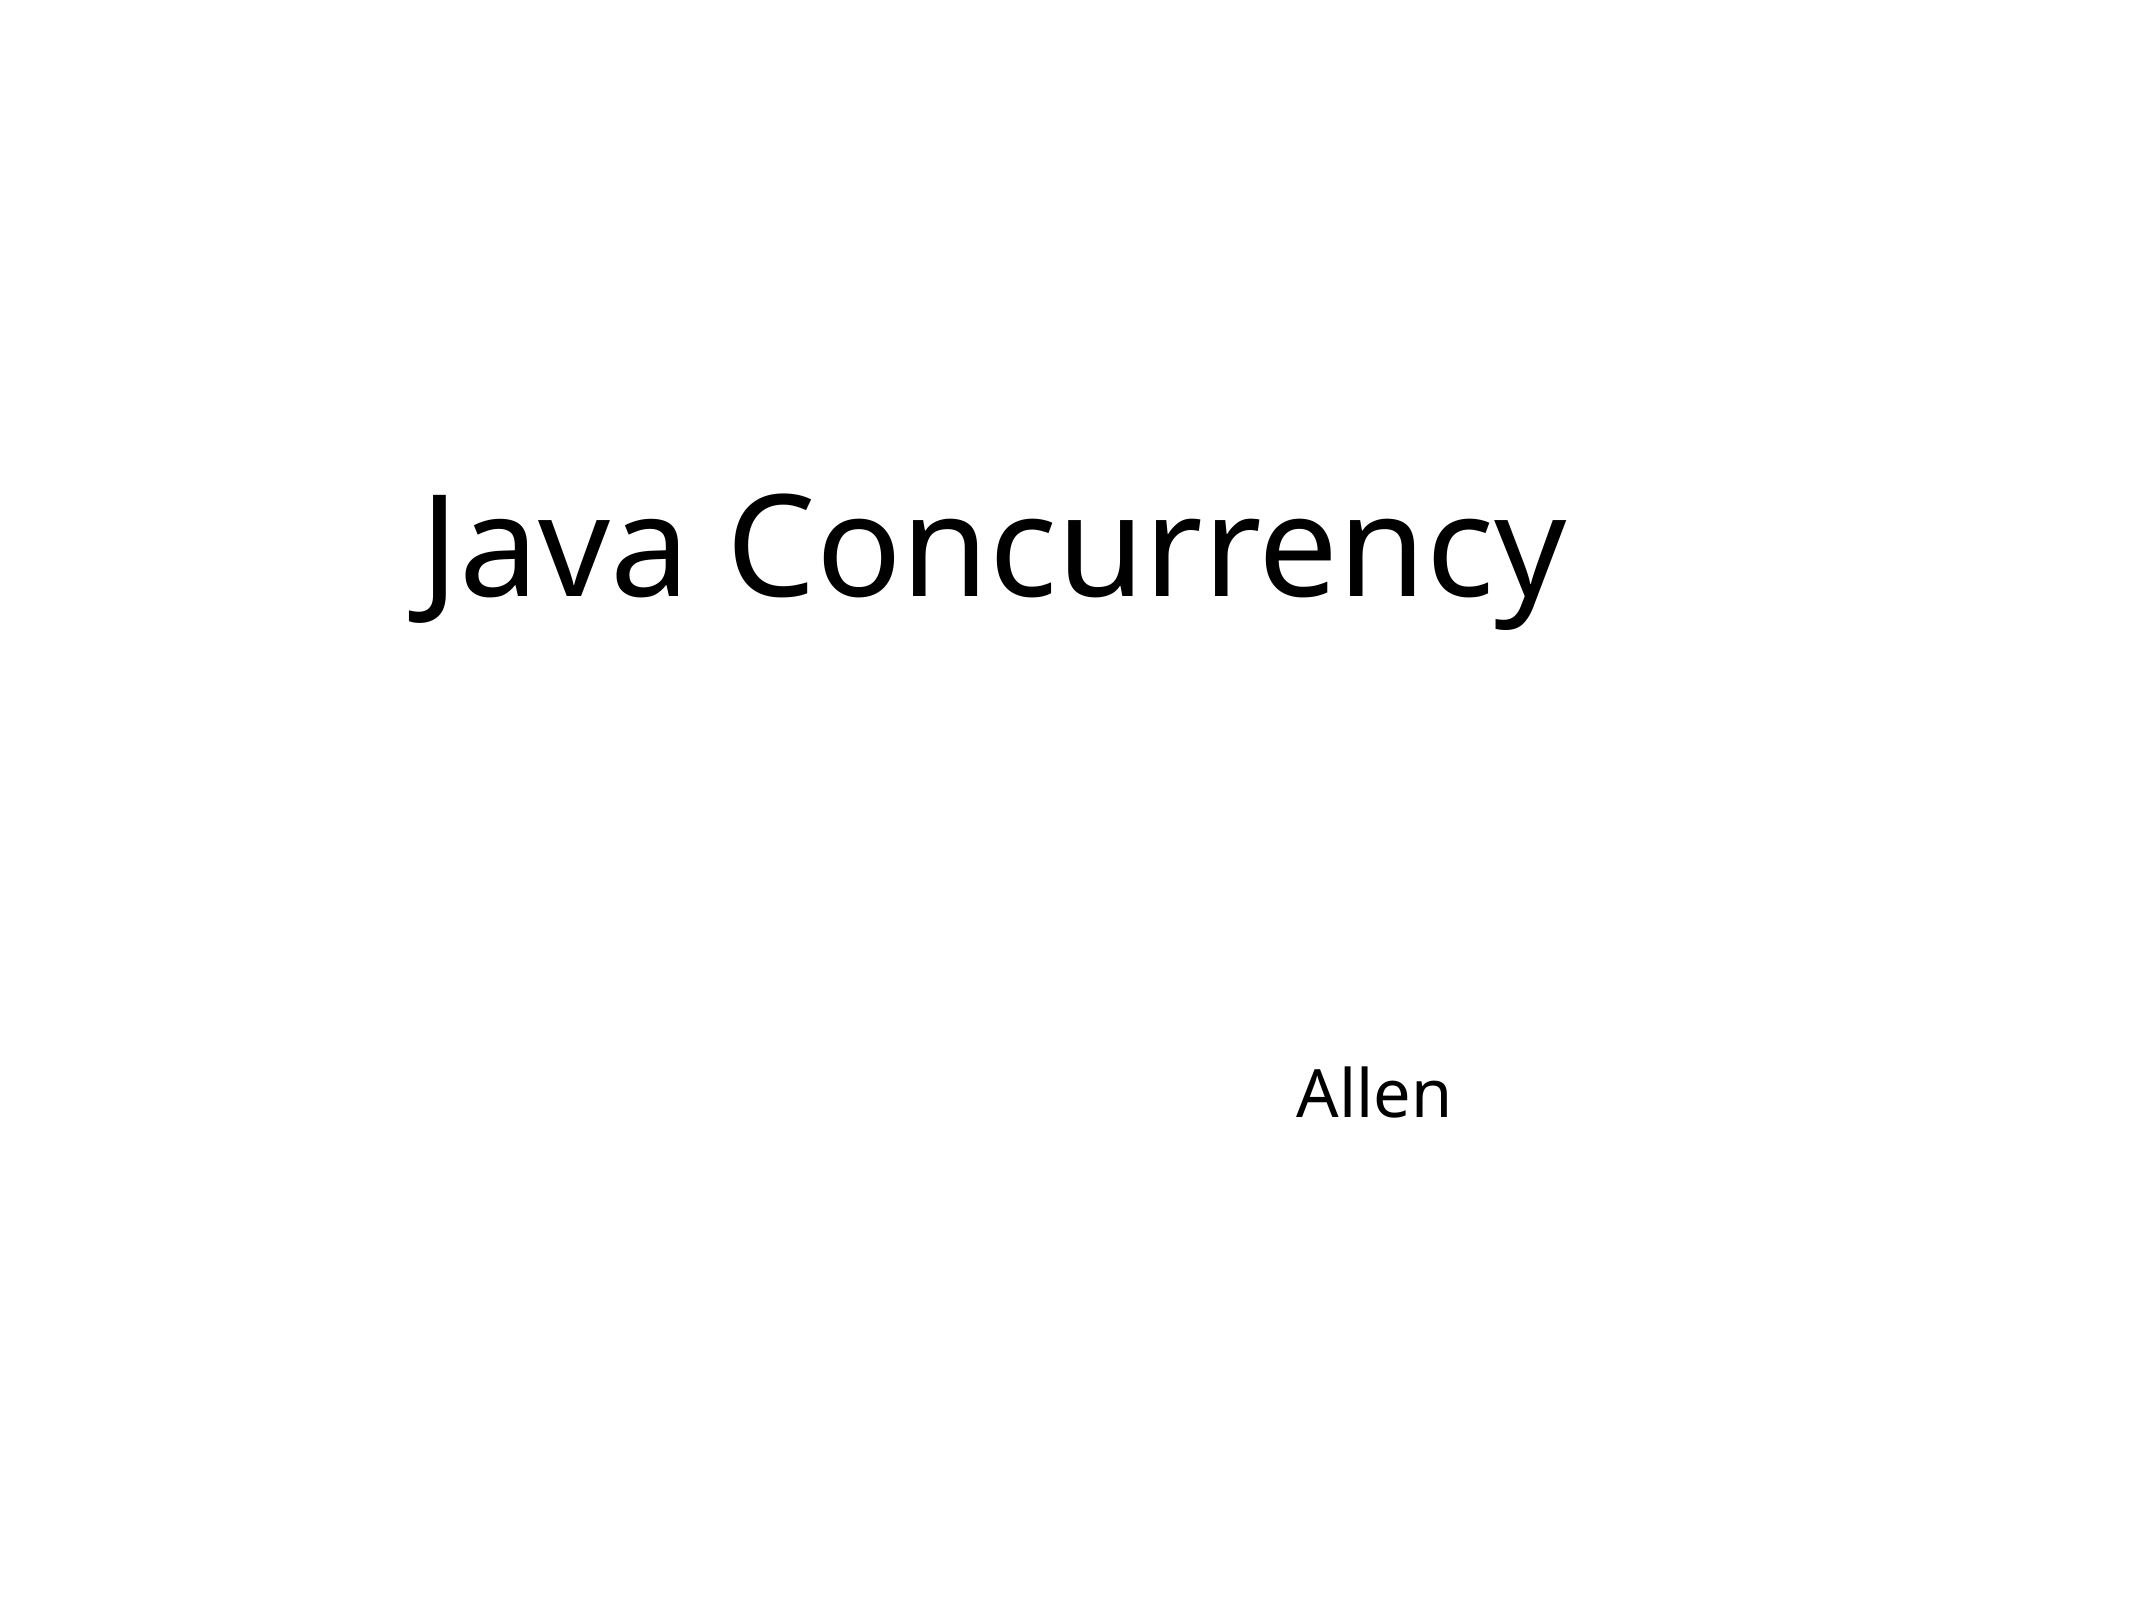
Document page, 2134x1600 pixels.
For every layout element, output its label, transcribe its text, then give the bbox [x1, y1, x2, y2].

list Allen [366, 997, 2084, 1184]
title Java Concurrency [134, 268, 1853, 811]
